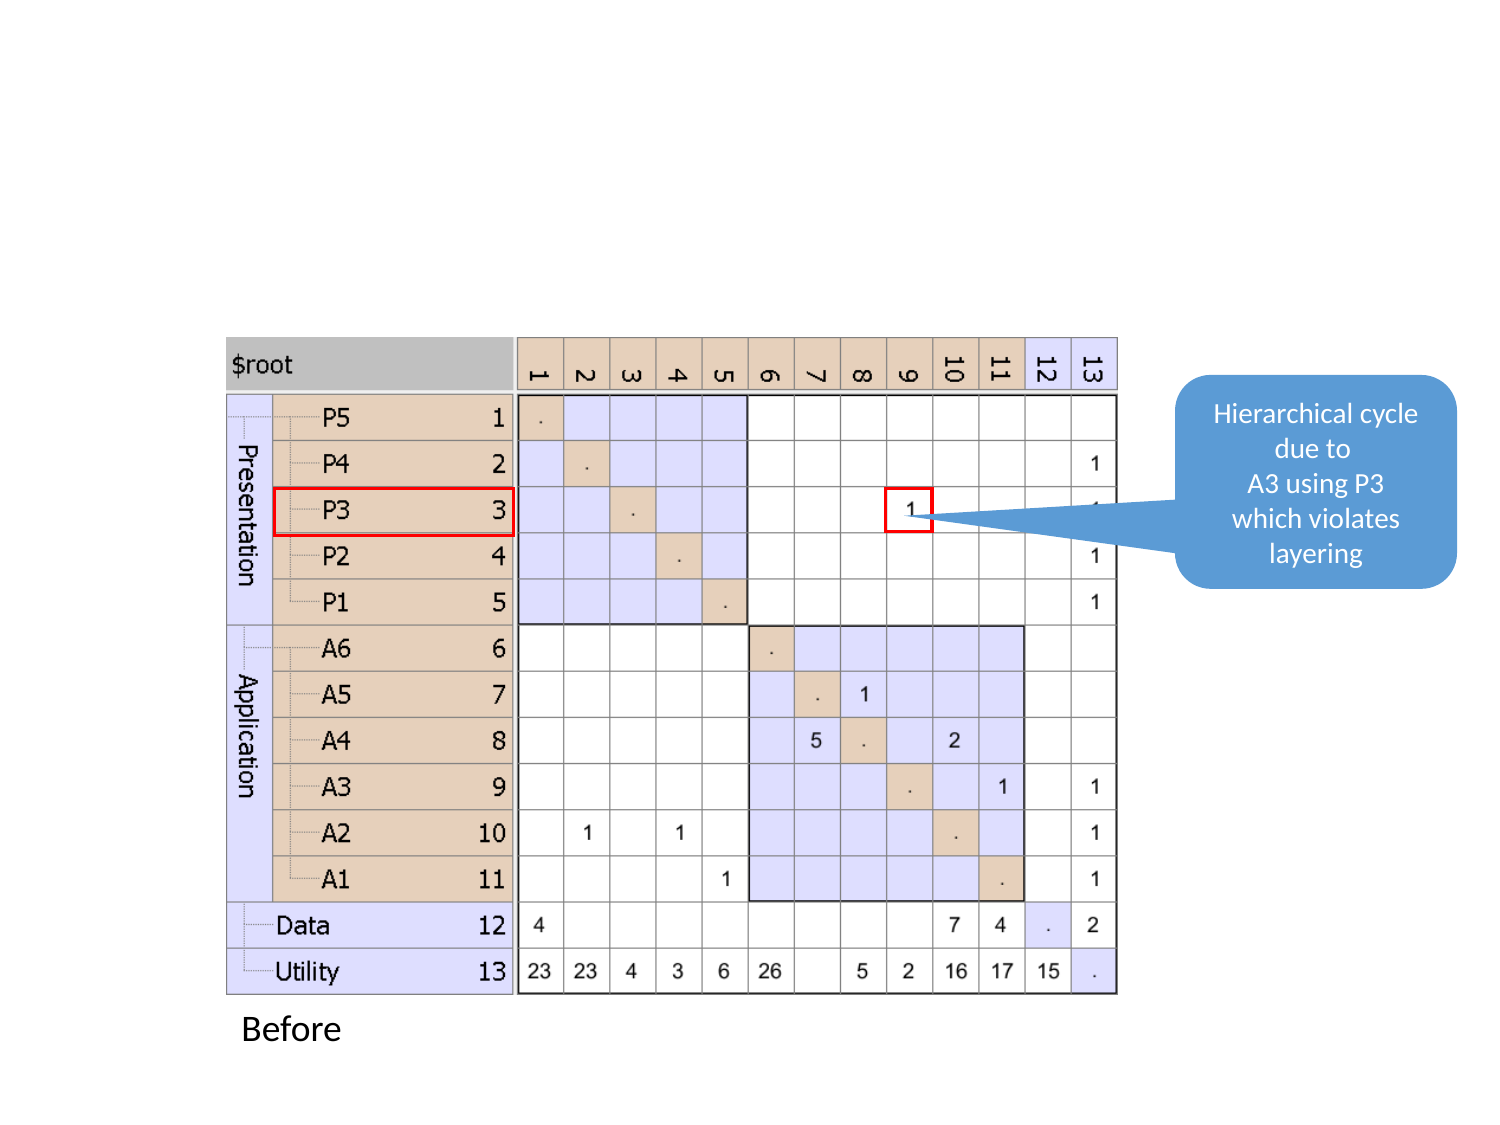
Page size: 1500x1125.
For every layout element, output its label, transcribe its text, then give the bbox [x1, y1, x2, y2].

text_box Before [226, 996, 357, 1057]
picture [226, 337, 1118, 995]
text_box Hierarchical cycle due to A3 using P3 which violates layering [1118, 374, 1458, 590]
